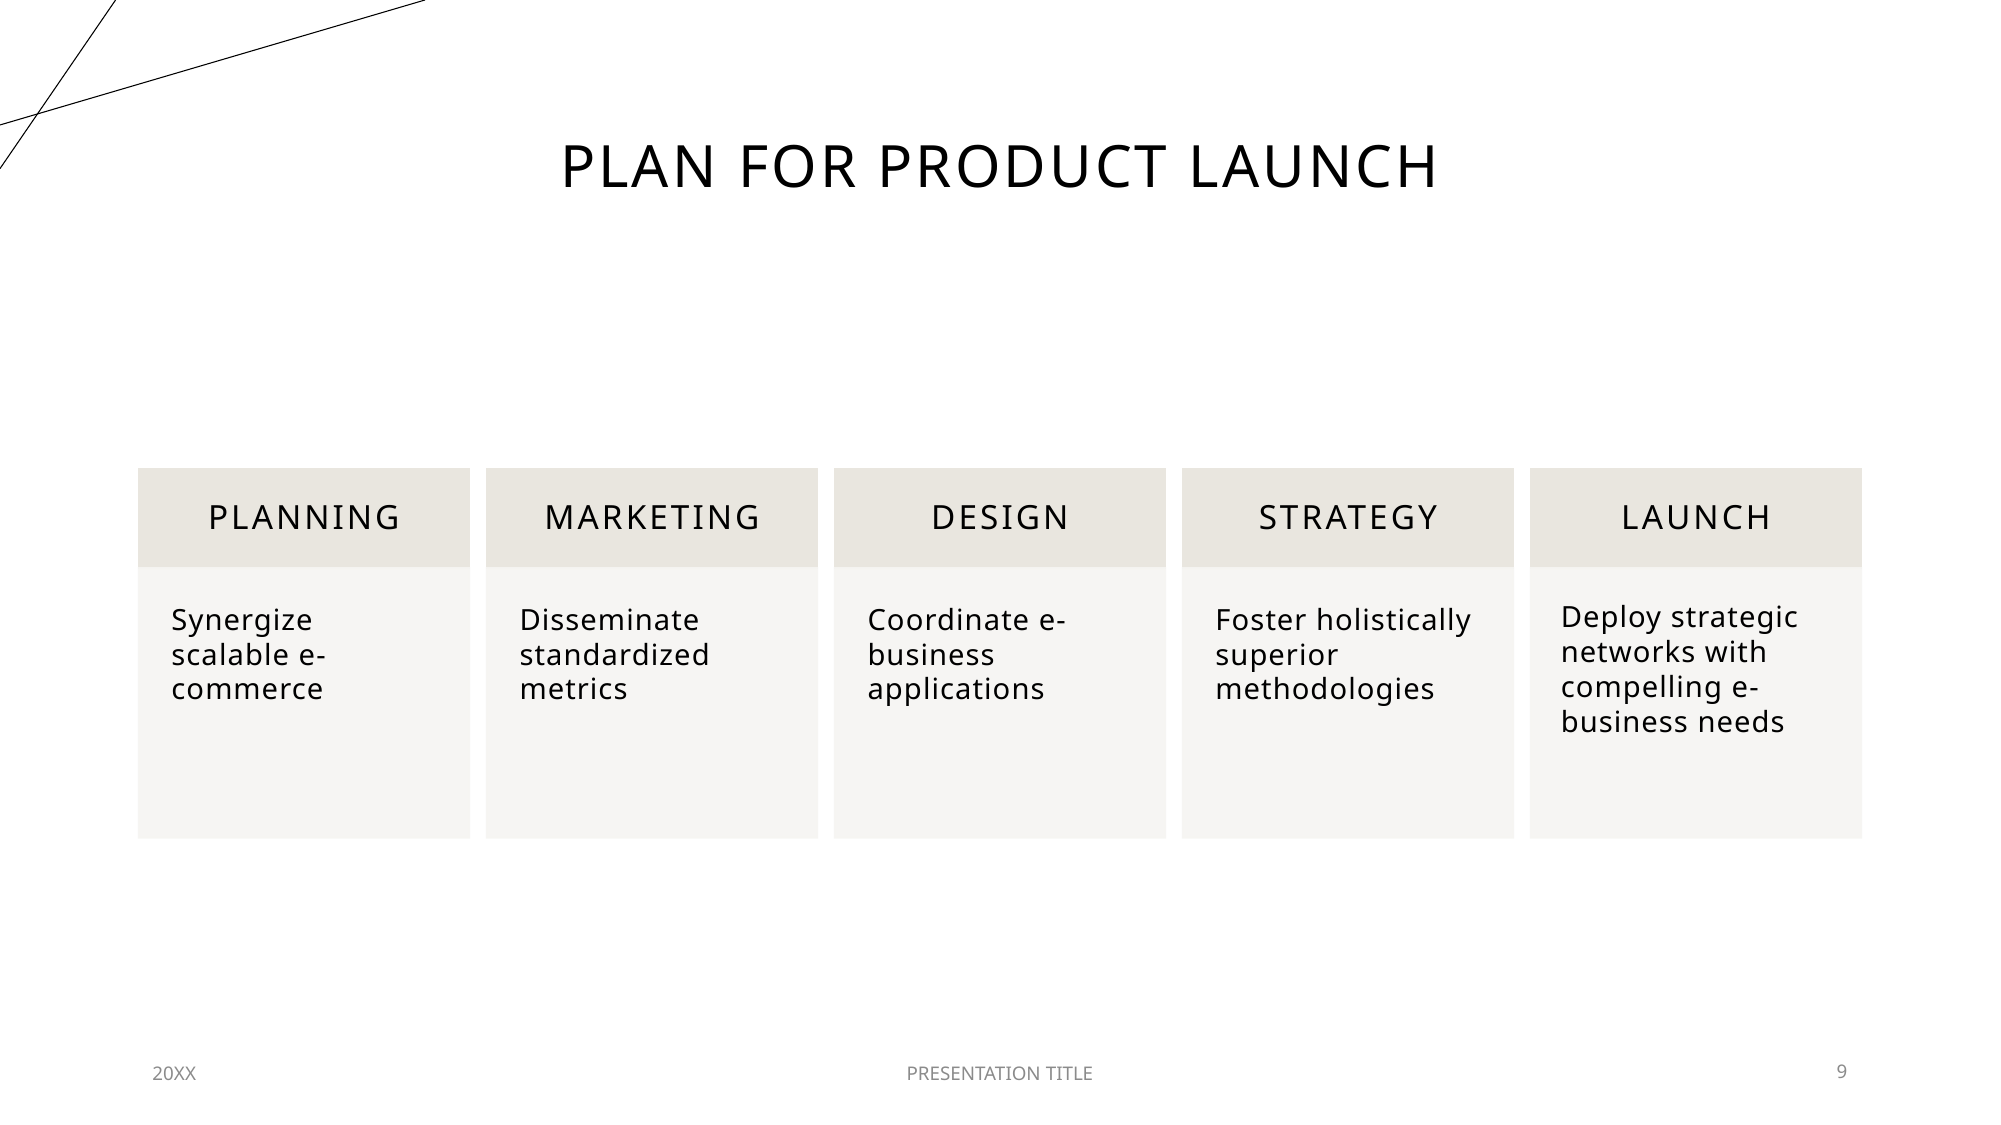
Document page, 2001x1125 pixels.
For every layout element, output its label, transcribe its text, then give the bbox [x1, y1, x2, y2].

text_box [137, 346, 1863, 961]
title PLAN FOR PRODUCT LAUNCH [137, 59, 1863, 278]
footer PRESENTATION TITLE [662, 1042, 1338, 1103]
slide_number 9 [1412, 1042, 1863, 1103]
slide_number 20XX [137, 1042, 588, 1103]
